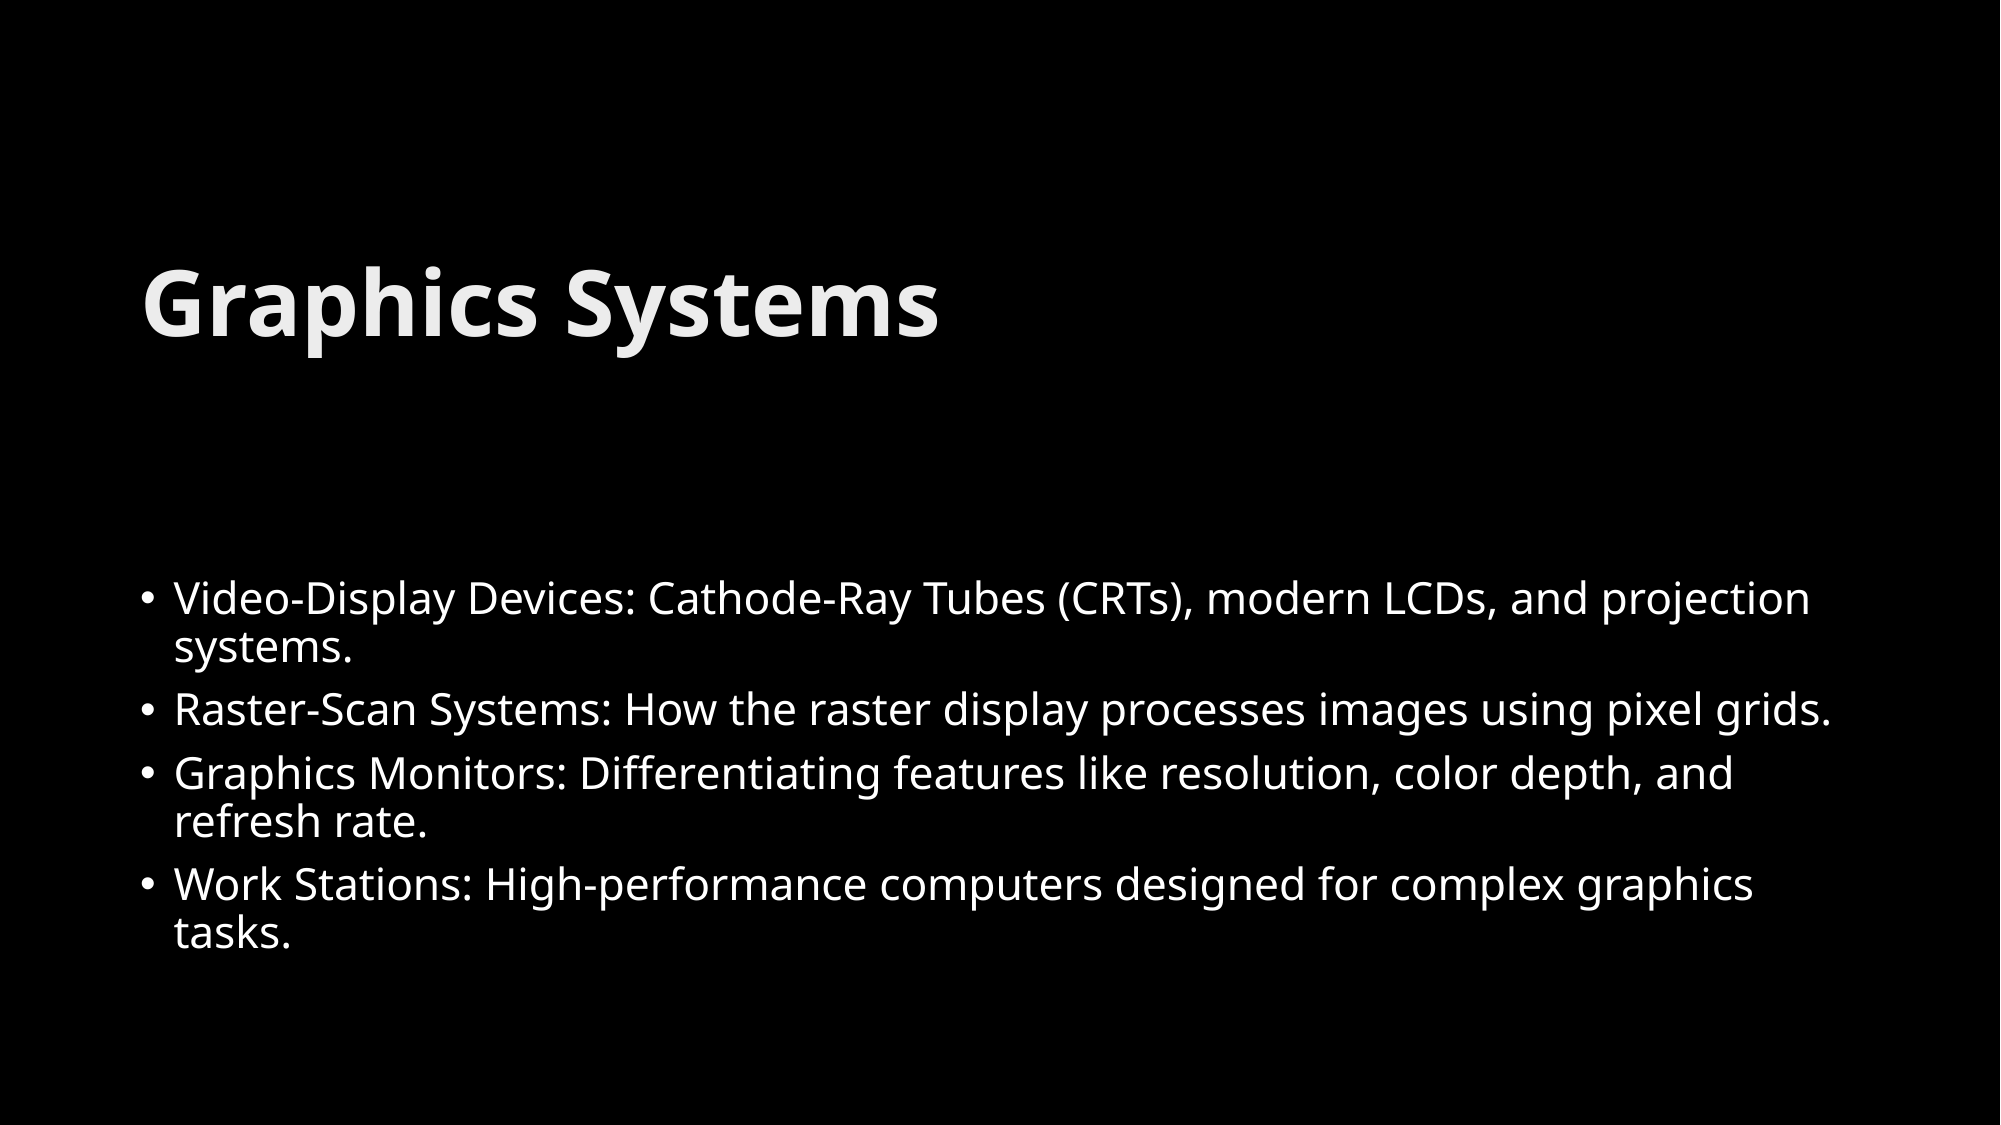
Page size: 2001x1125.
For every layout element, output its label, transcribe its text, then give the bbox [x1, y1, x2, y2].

list Video-Display Devices: Cathode-Ray Tubes (CRTs), modern LCDs, and projection systems. Raster-Scan Systems: How the raster display processes images using pixel grids. Graphics Monitors: Differentiating features like resolution, color depth, and refresh rate. Work Stations: High-performance computers designed for complex graphics tasks. [125, 500, 1875, 1000]
title Graphics Systems [125, 249, 1625, 458]
